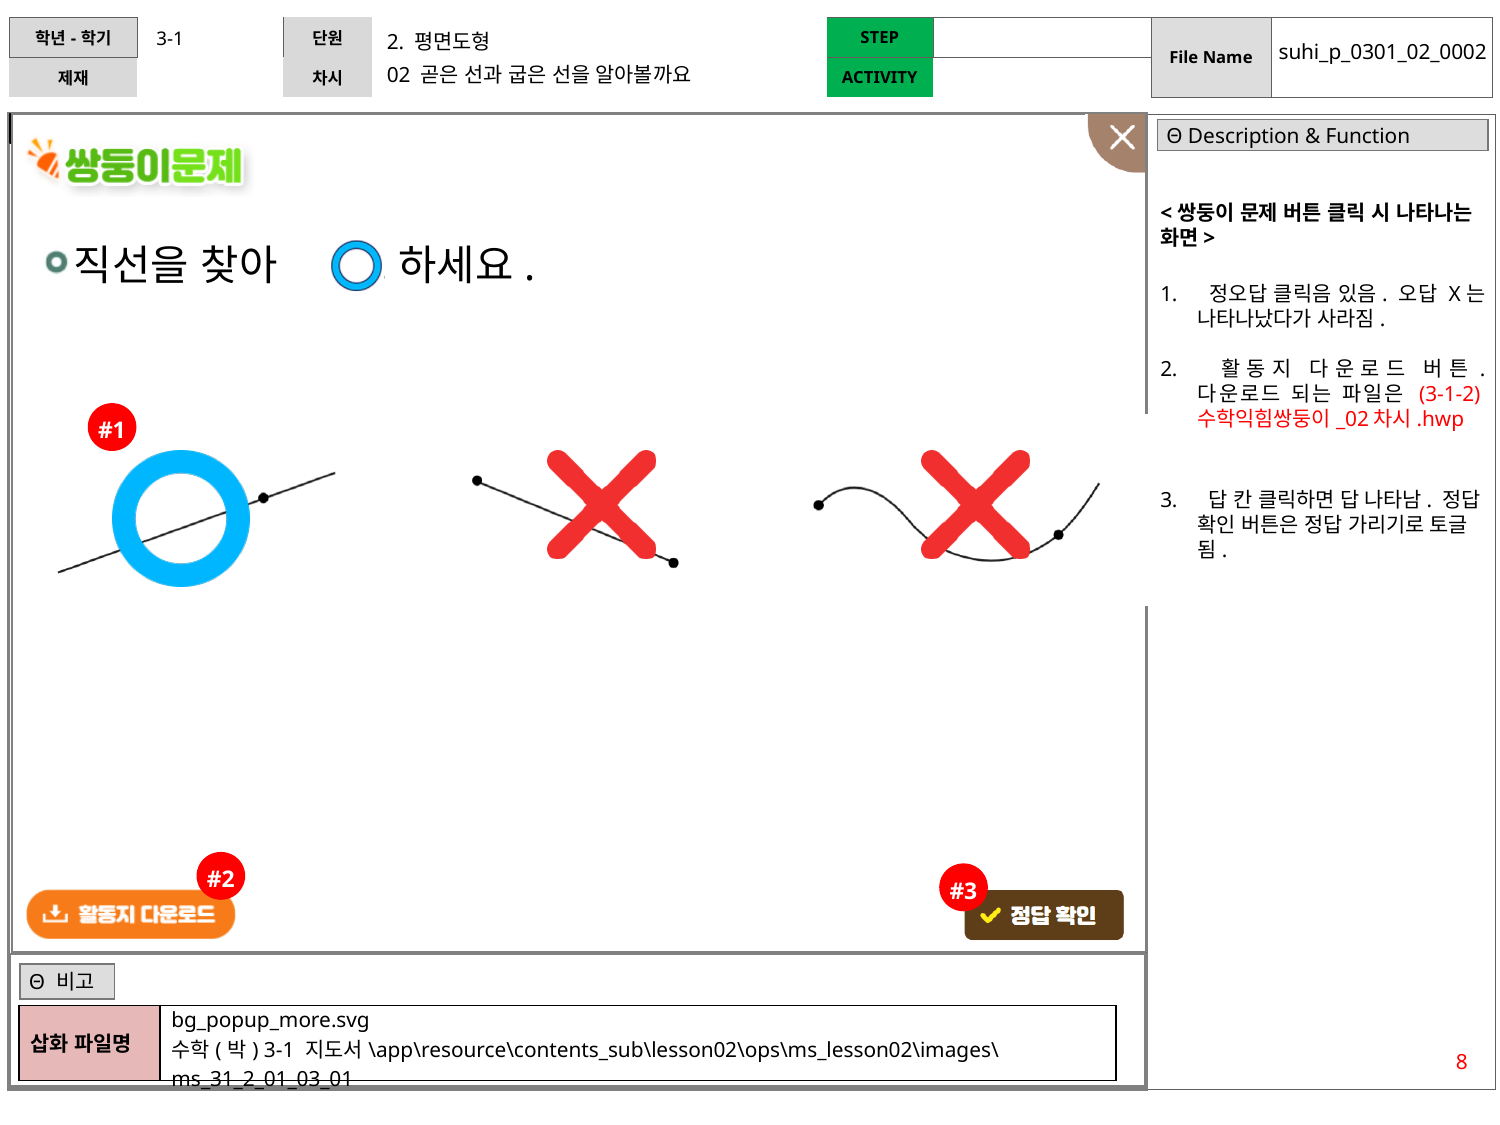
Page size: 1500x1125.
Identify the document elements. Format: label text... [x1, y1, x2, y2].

picture [963, 887, 1126, 941]
text_box <쌍둥이 문제 버튼 클릭 시 나타나는 화면> 정오답 클릭음 있음. 오답 X는 나타나났다가 사라짐. 활동지 다운로드 버튼. 다운로드 되는 파일은 (3-1-2)수학익힘쌍둥이_02차시.hwp 답 칸 클릭하면 답 나타남. 정답 확인 버튼은 정답 가리기로 토글 됨. [1145, 160, 1500, 601]
table_header bg_popup_more.svg 수학(박) 3-1 지도서\app\resource\contents_sub\lesson02\ops\ms_lesson02\images\ms_31_2_01_03_01 [161, 1006, 1115, 1080]
picture [1084, 113, 1145, 173]
text_box 2. 평면도형 [372, 21, 715, 54]
text_box suhi_p_0301_02_0002 [1263, 30, 1500, 71]
table_header Θ Description & Function [1158, 120, 1487, 150]
table_header 삽화 파일명 [20, 1006, 159, 1080]
picture [327, 237, 385, 294]
picture [42, 243, 72, 279]
picture [25, 887, 238, 941]
picture [18, 124, 255, 197]
picture [17, 414, 1149, 606]
text_box 02 곧은 선과 굽은 선을 알아볼까요 [372, 54, 721, 96]
text_box 3-1 [141, 18, 284, 55]
text_box [10, 111, 1148, 954]
text_box #2 [194, 849, 248, 892]
text_box #1 [89, 401, 135, 413]
text_box 직선을 찾아 표 하세요. [58, 231, 1094, 296]
text_box #3 [937, 861, 990, 913]
